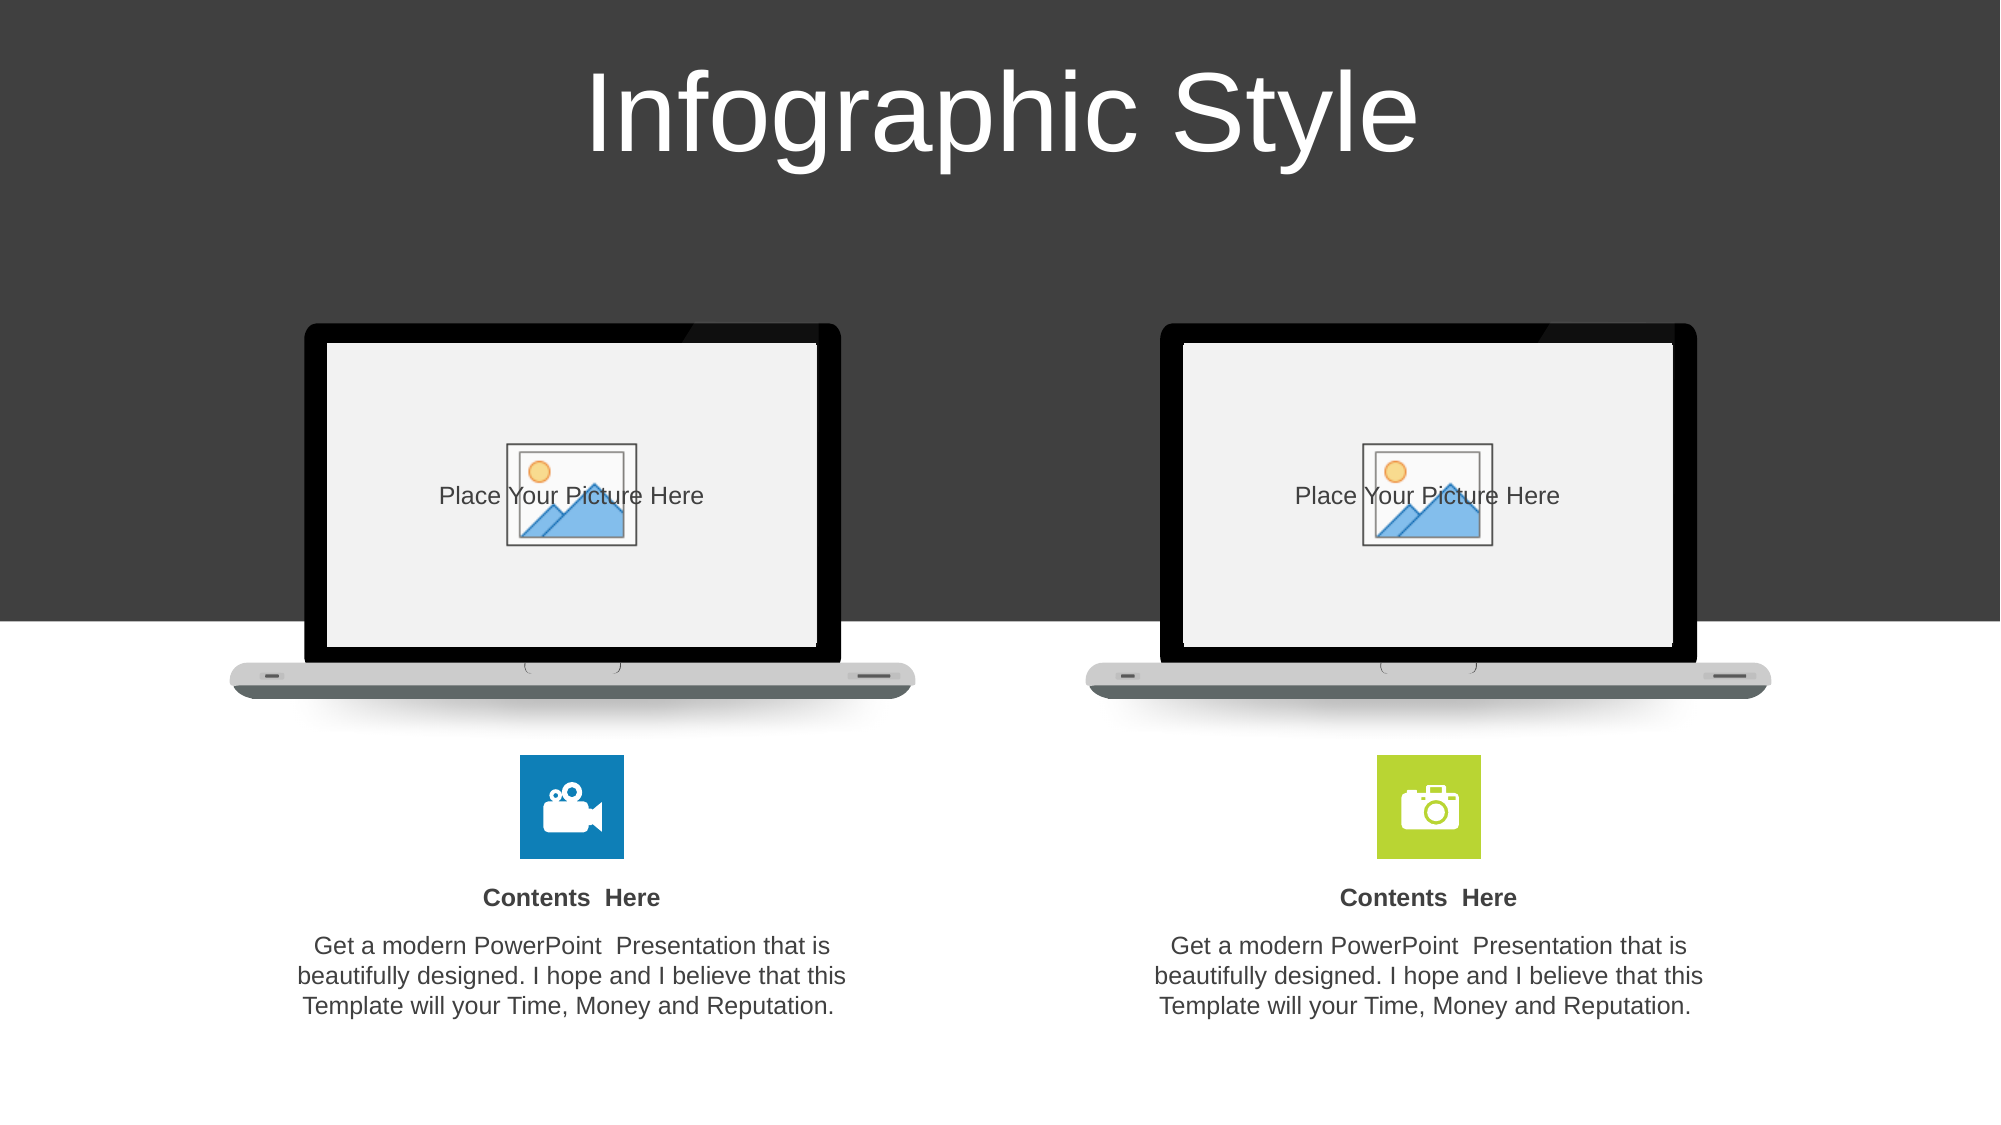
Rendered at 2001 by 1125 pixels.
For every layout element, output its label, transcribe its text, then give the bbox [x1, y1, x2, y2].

text_box [518, 753, 626, 861]
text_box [1127, 873, 1731, 1029]
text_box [270, 873, 874, 1029]
text_box [1400, 784, 1460, 831]
text_box [542, 780, 603, 834]
picture [1183, 342, 1673, 647]
picture [327, 342, 817, 647]
list Infographic Style [53, 55, 1952, 175]
text_box [1375, 753, 1483, 861]
